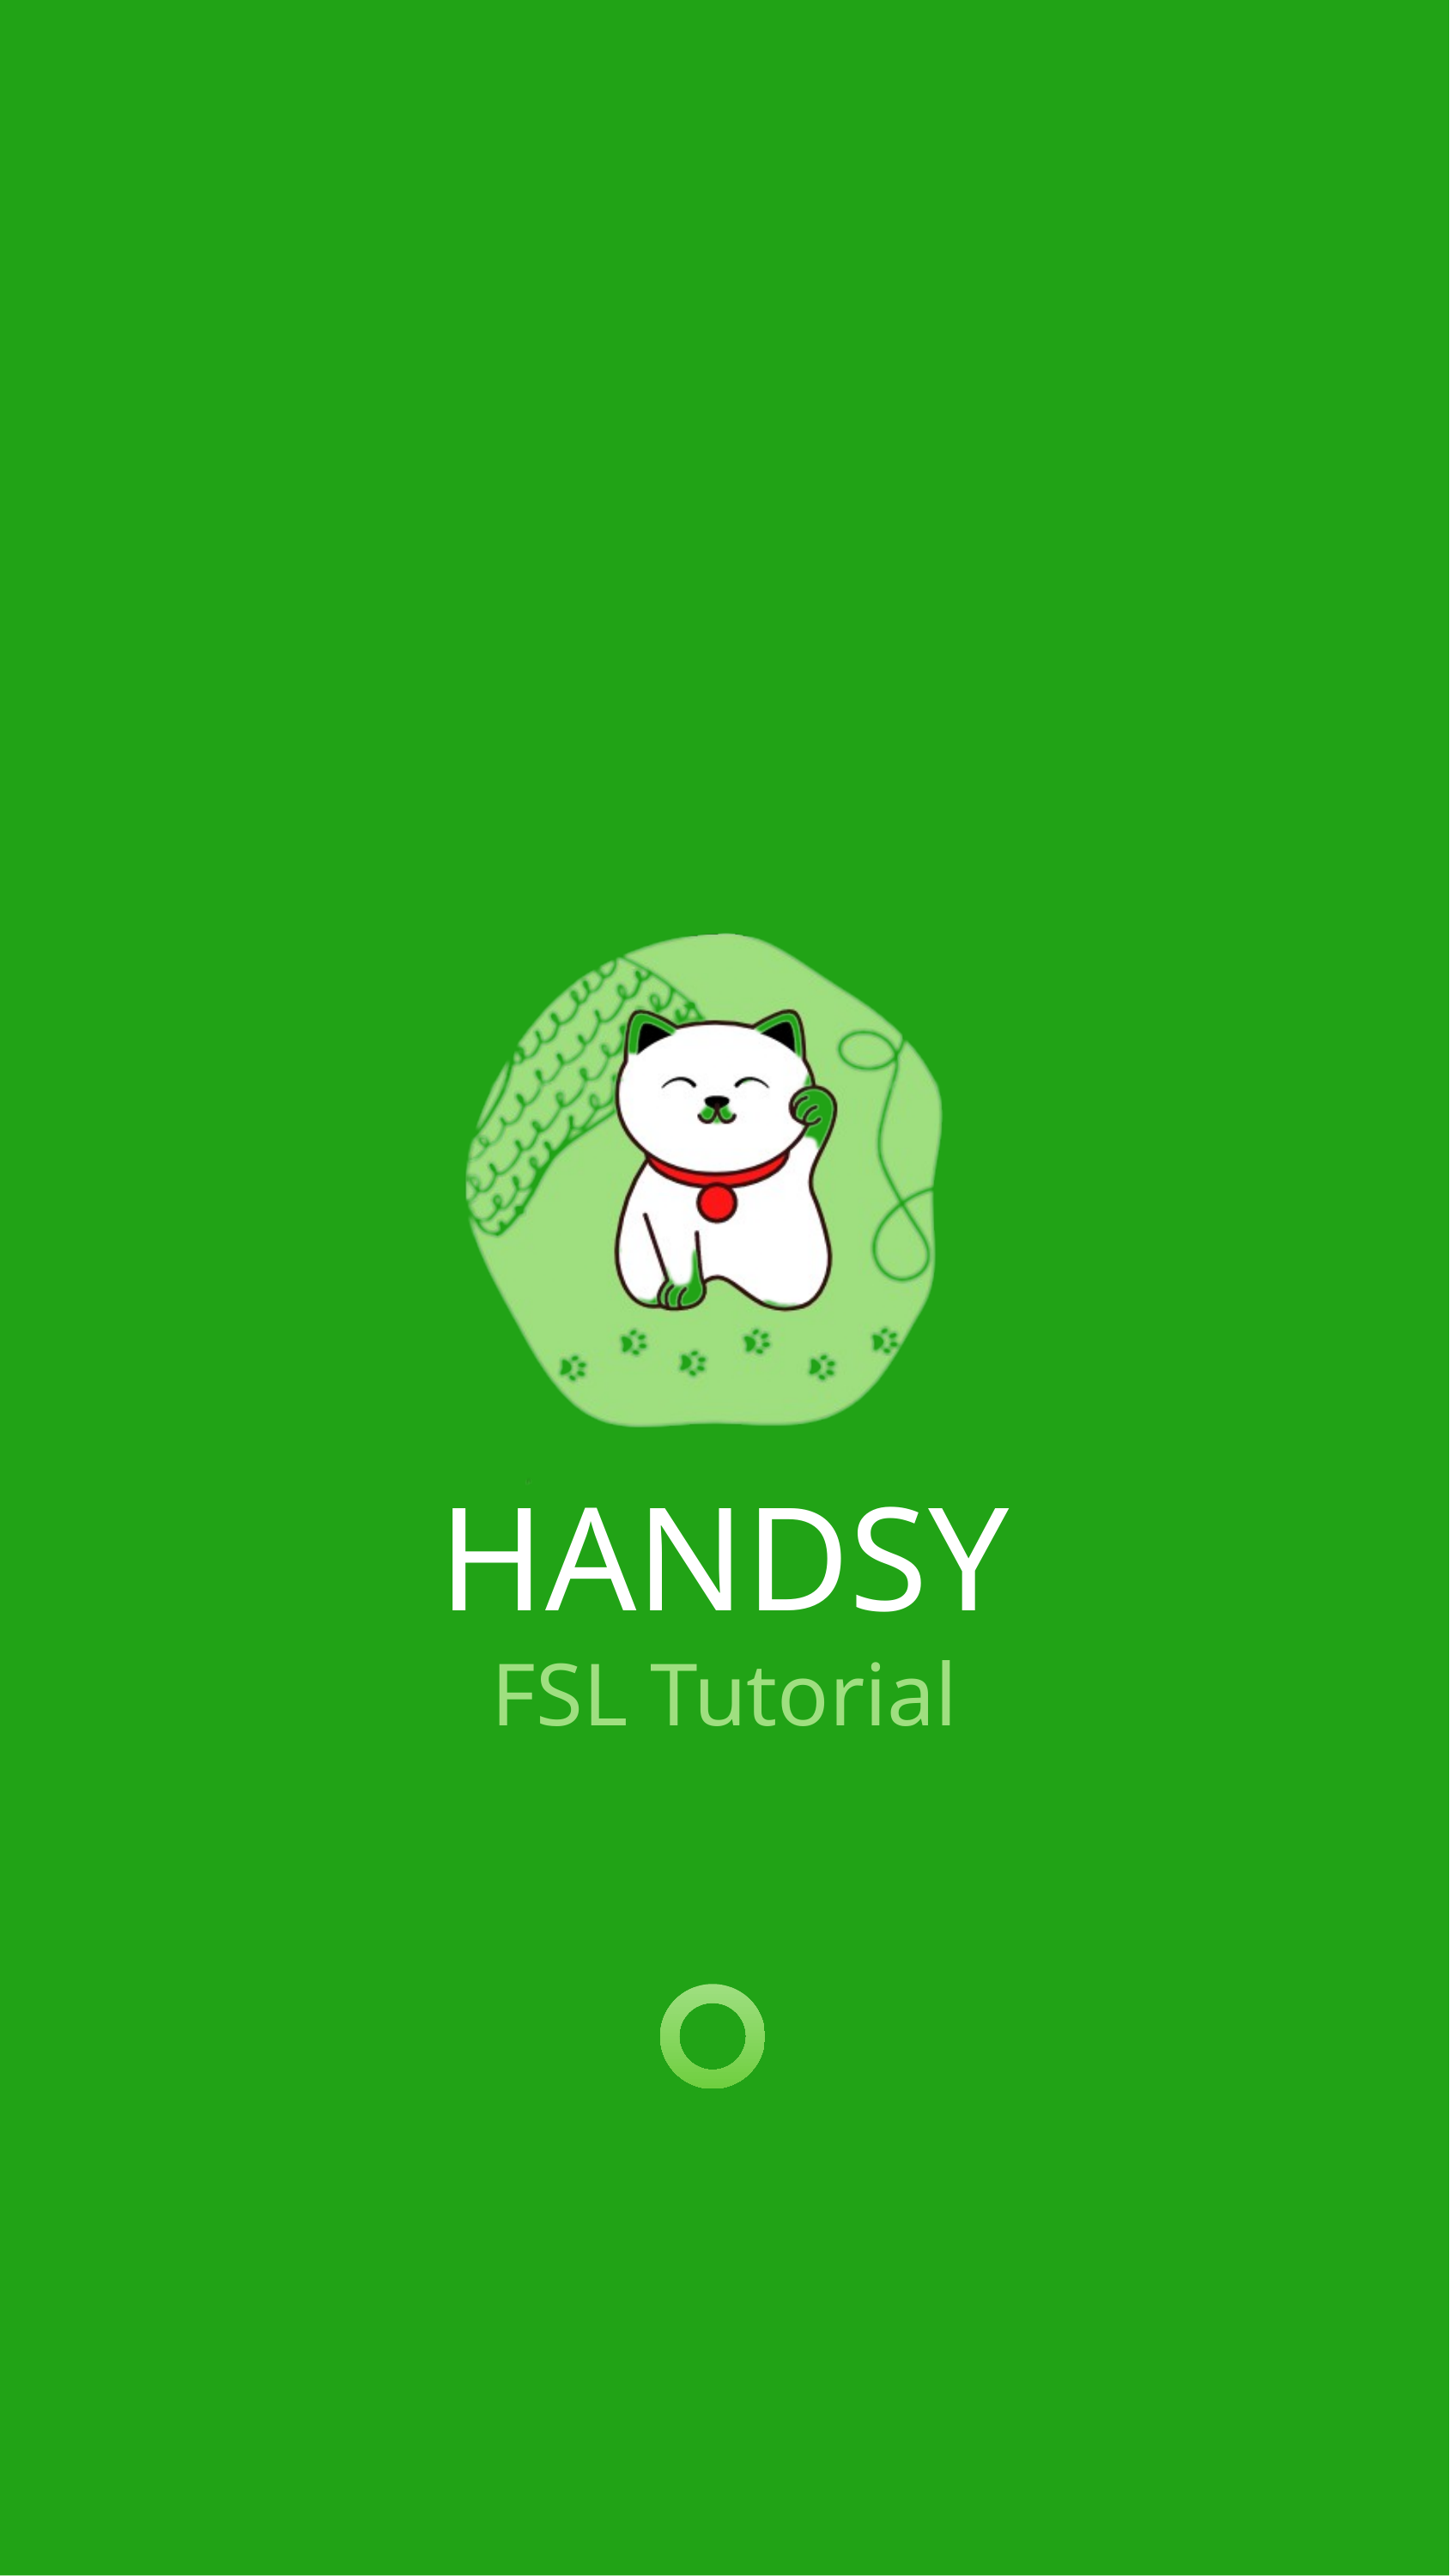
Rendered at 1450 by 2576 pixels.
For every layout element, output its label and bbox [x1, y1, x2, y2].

text_box [0, 0, 1449, 2576]
text_box [658, 1982, 767, 2091]
text_box [246, 823, 1203, 1753]
